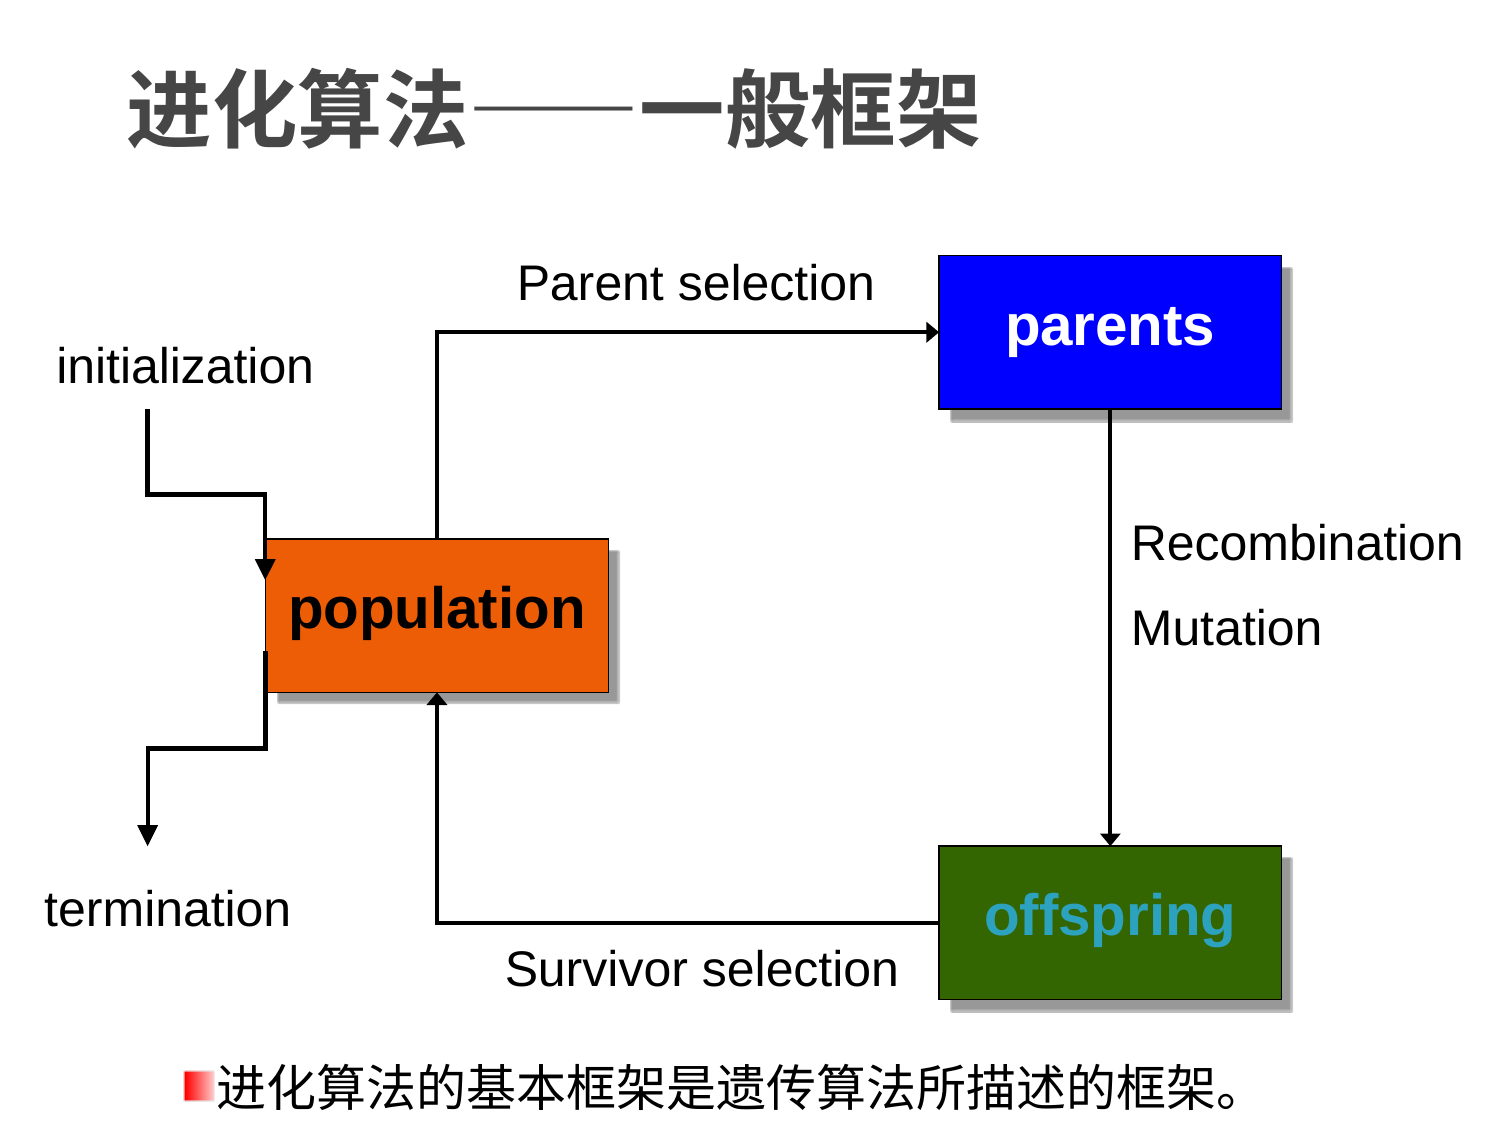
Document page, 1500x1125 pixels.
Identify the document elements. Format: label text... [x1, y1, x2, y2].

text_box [584, 184, 792, 687]
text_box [108, 689, 305, 808]
text_box Survivor selection [490, 935, 916, 1004]
text_box 进化算法的基本框架是遗传算法所描述的框架。 [167, 1049, 1282, 1125]
text_box Parent selection [797, 243, 928, 319]
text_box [120, 435, 293, 554]
picture [182, 1069, 218, 1105]
text_box Parent selection [502, 243, 578, 319]
text_box termination [29, 869, 325, 945]
text_box offspring [939, 846, 1282, 1000]
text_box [436, 692, 940, 924]
text_box parents [939, 255, 1282, 410]
text_box population [265, 538, 578, 693]
text_box initialization [41, 326, 337, 401]
title 进化算法——一般框架 [112, 31, 1415, 185]
text_box Recombination Mutation [1116, 503, 1500, 664]
